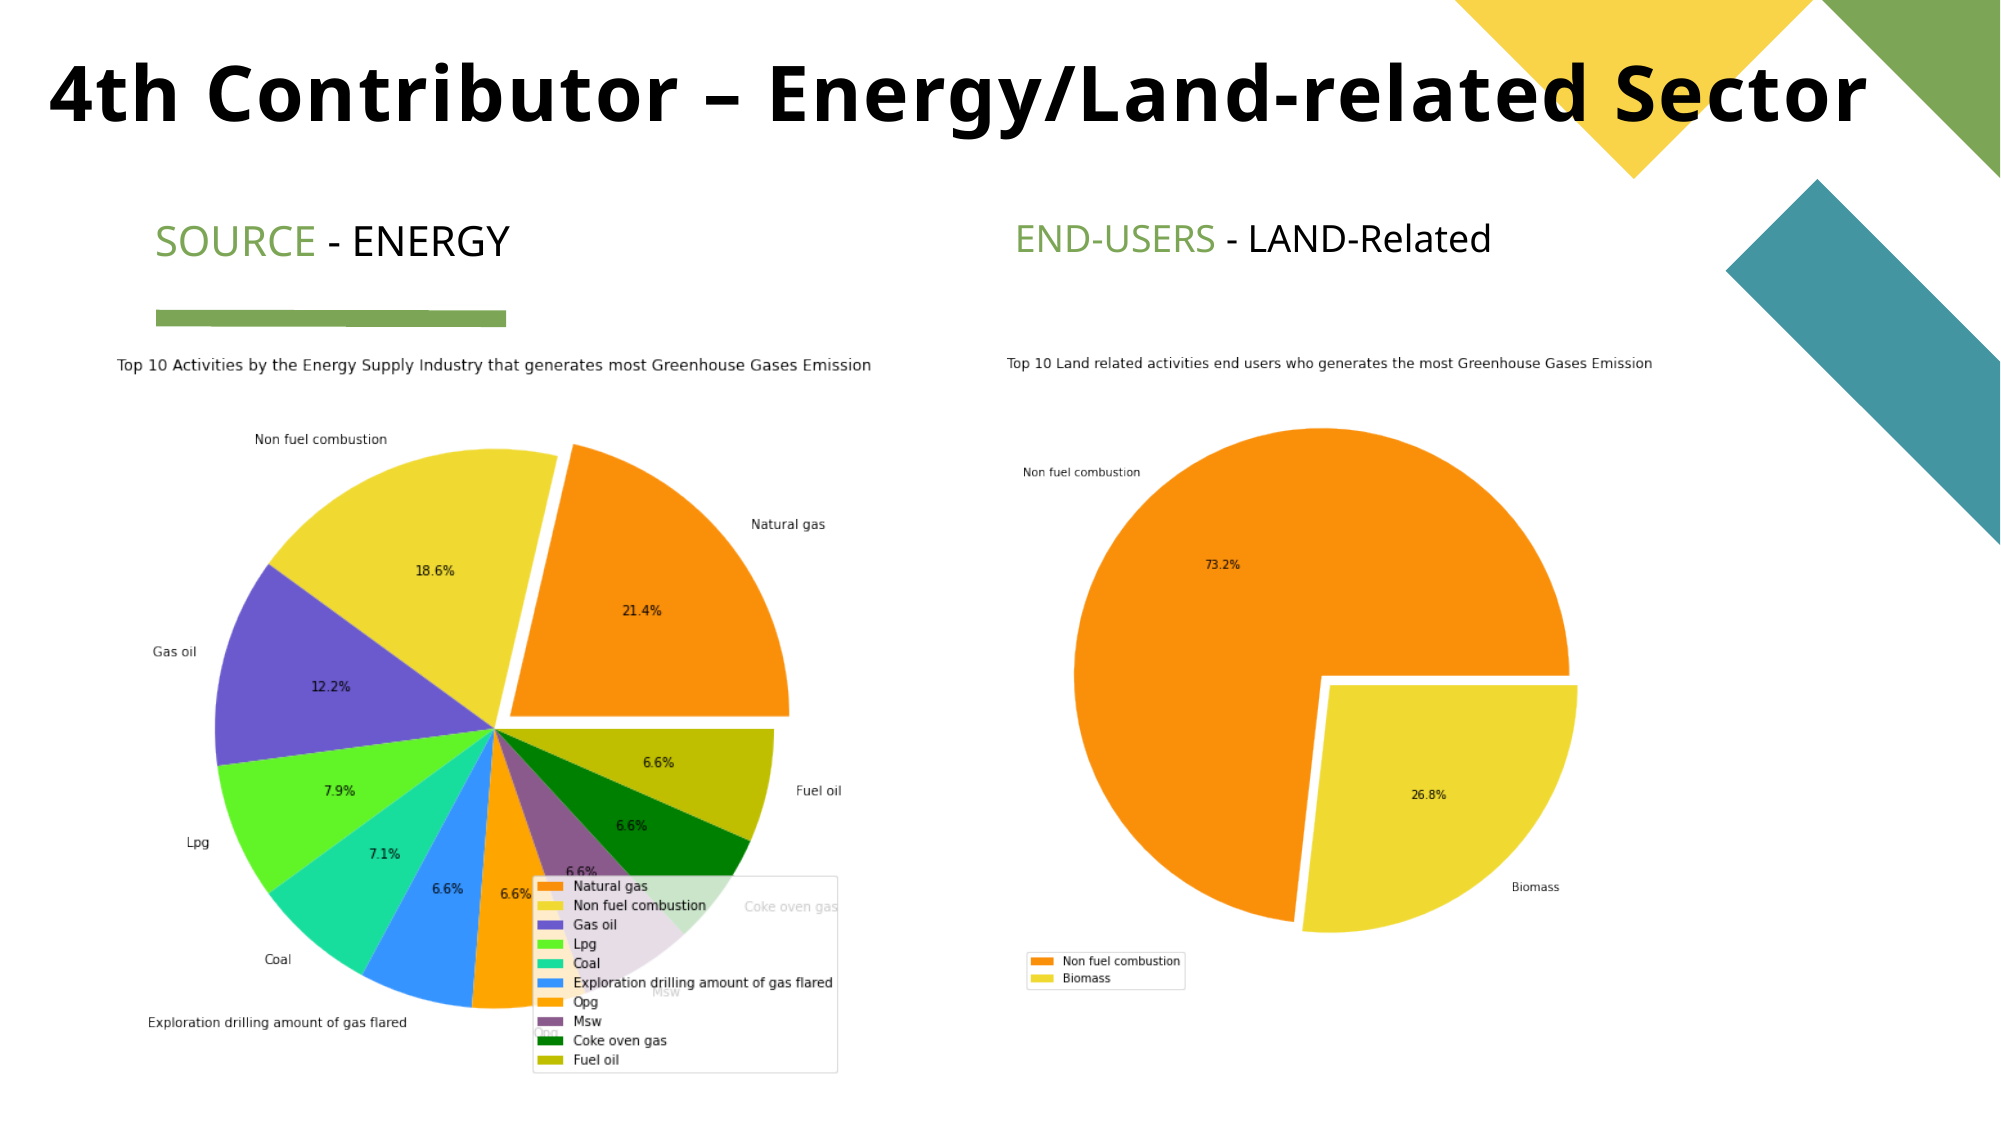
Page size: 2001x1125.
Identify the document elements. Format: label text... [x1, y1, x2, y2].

list SOURCE - ENERGY [139, 212, 934, 265]
title 4th Contributor – Energy/Land-related Sector [49, 37, 1964, 139]
picture [108, 349, 881, 1088]
text_box END-USERS - LAND-Related [999, 212, 1794, 265]
picture [999, 349, 1661, 1003]
